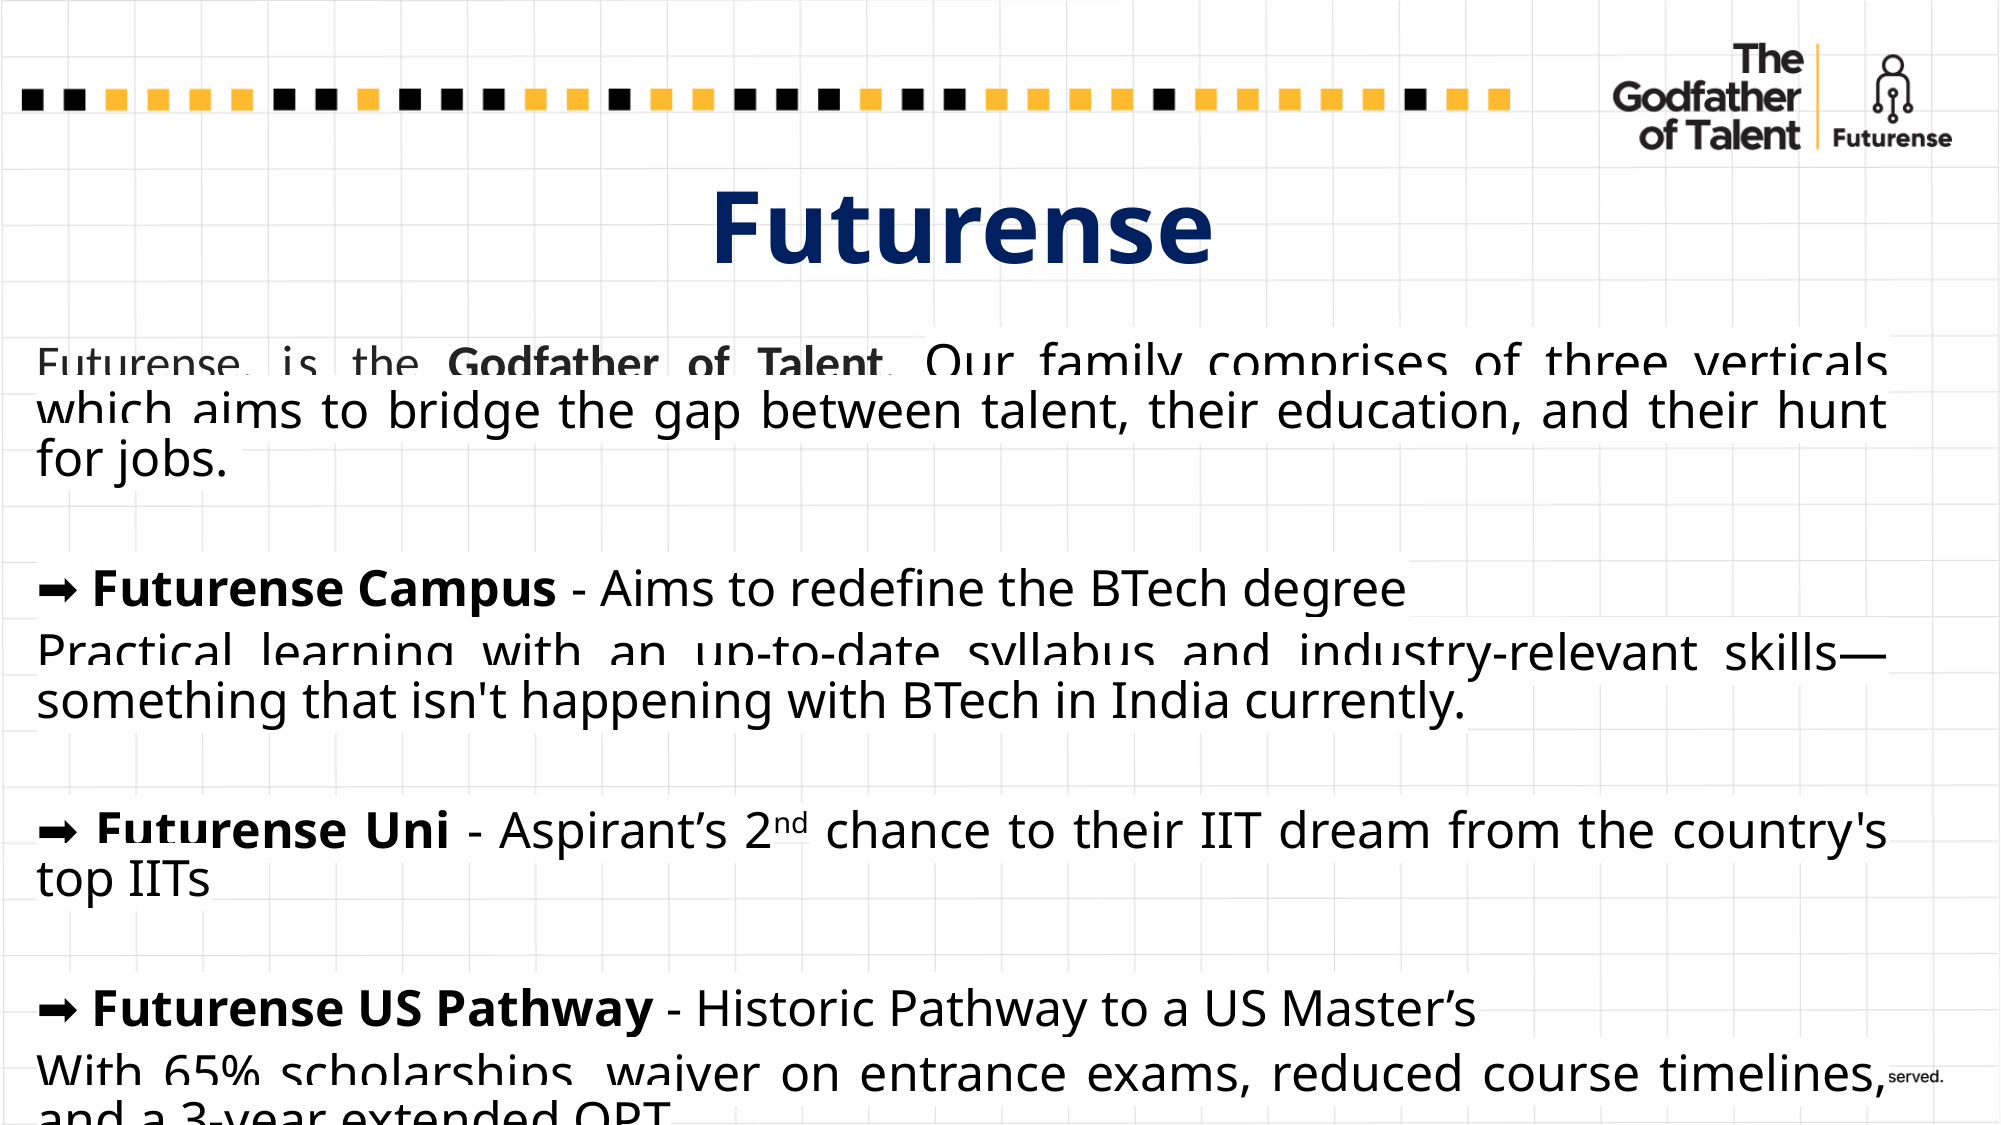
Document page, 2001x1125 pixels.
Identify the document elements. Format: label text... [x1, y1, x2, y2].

picture [0, 0, 2001, 1125]
subtitle Futurense, is the Godfather of Talent, Our family comprises of three verticals which aims to bridge the gap between talent, their education, and their hunt for jobs. ➡ Futurense Campus - Aims to redefine the BTech degree Practical learning with an up-to-date syllabus and industry-relevant skills—something that isn't happening with BTech in India currently. ➡ Futurense Uni - Aspirant’s 2nd chance to their IIT dream from the country's top IITs ➡ Futurense US Pathway - Historic Pathway to a US Master’s With 65% scholarships, waiver on entrance exams, reduced course timelines, and a 3-year extended OPT [19, 334, 1906, 650]
text_box Futurense [99, 169, 1825, 217]
